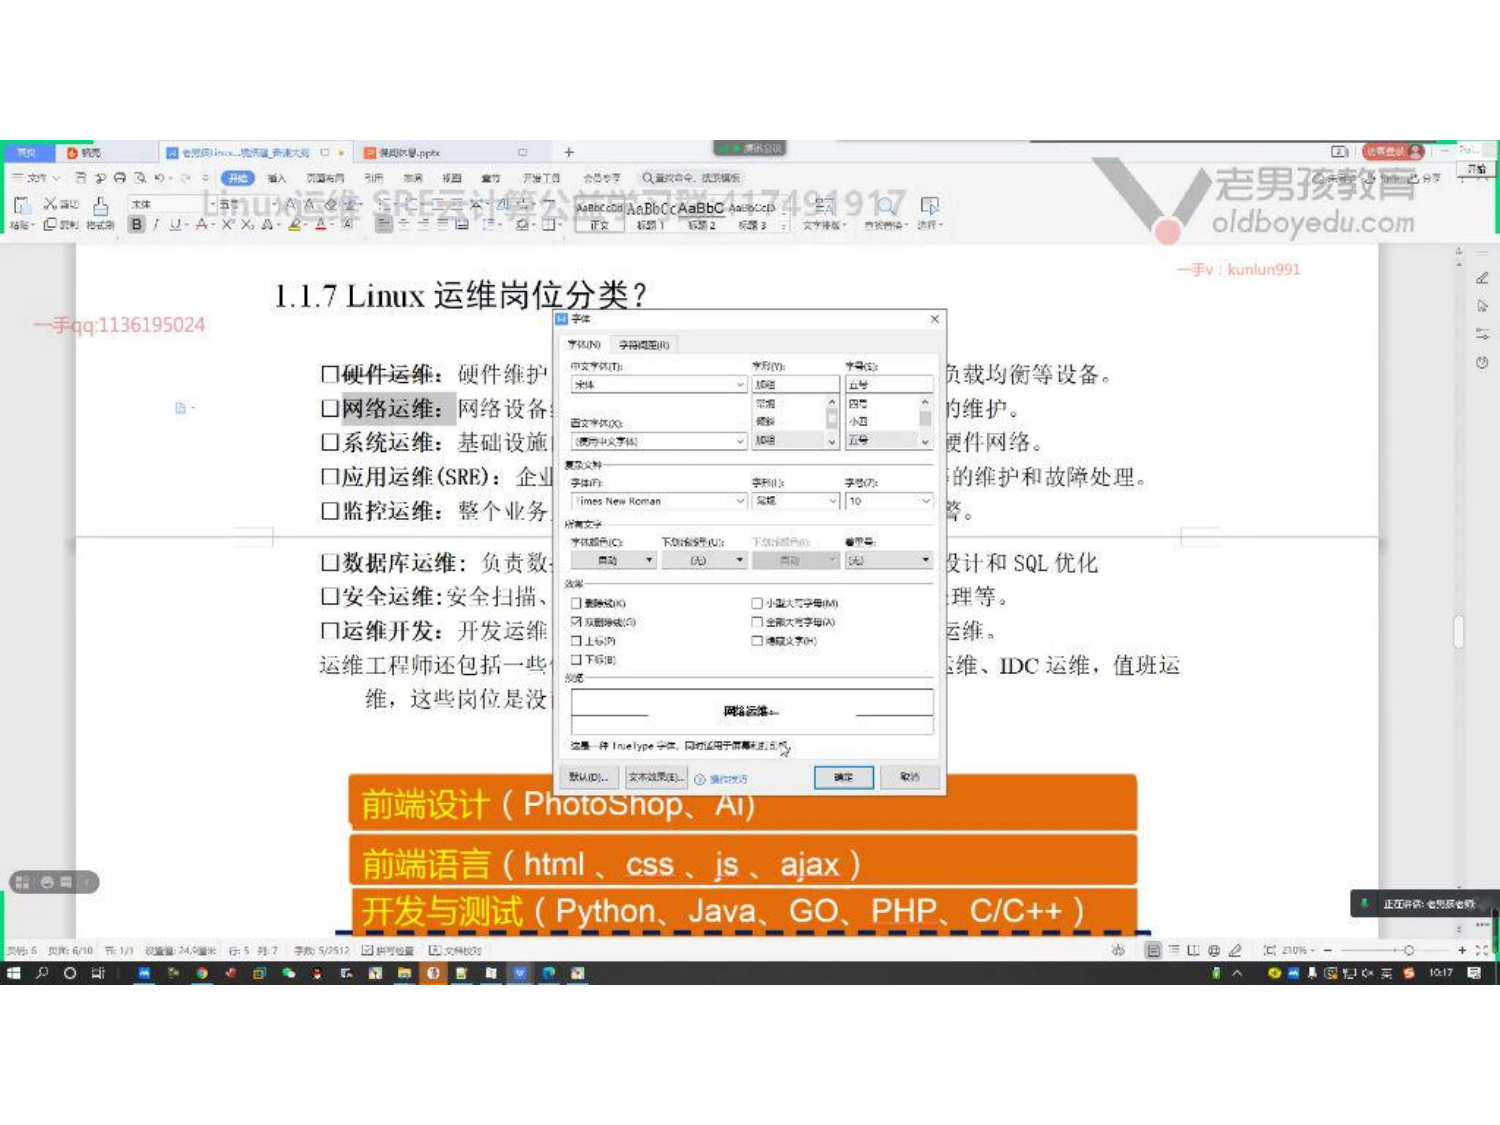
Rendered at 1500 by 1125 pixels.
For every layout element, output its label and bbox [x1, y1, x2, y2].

picture [0, 140, 1500, 985]
